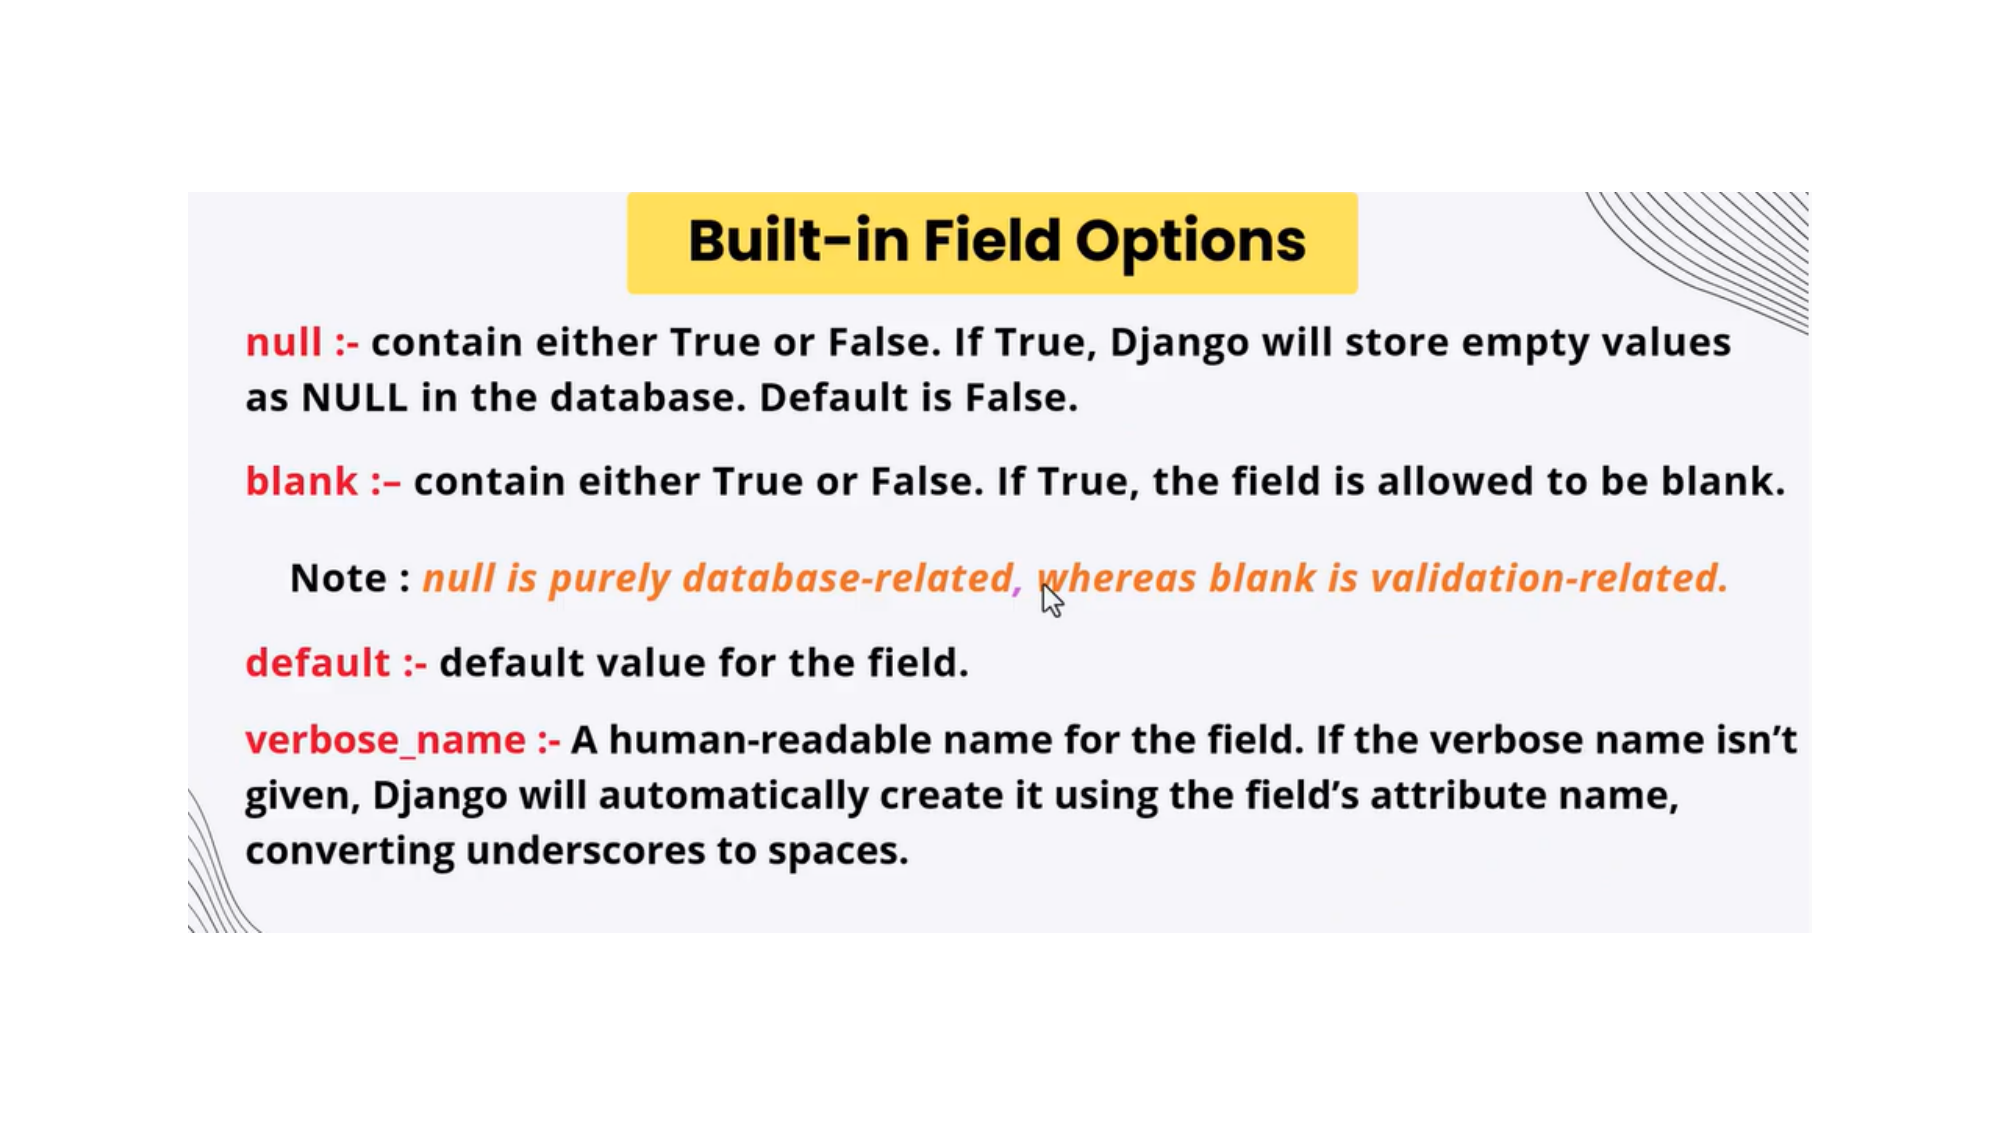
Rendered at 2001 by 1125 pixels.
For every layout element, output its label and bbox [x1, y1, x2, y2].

picture [188, 192, 1812, 933]
